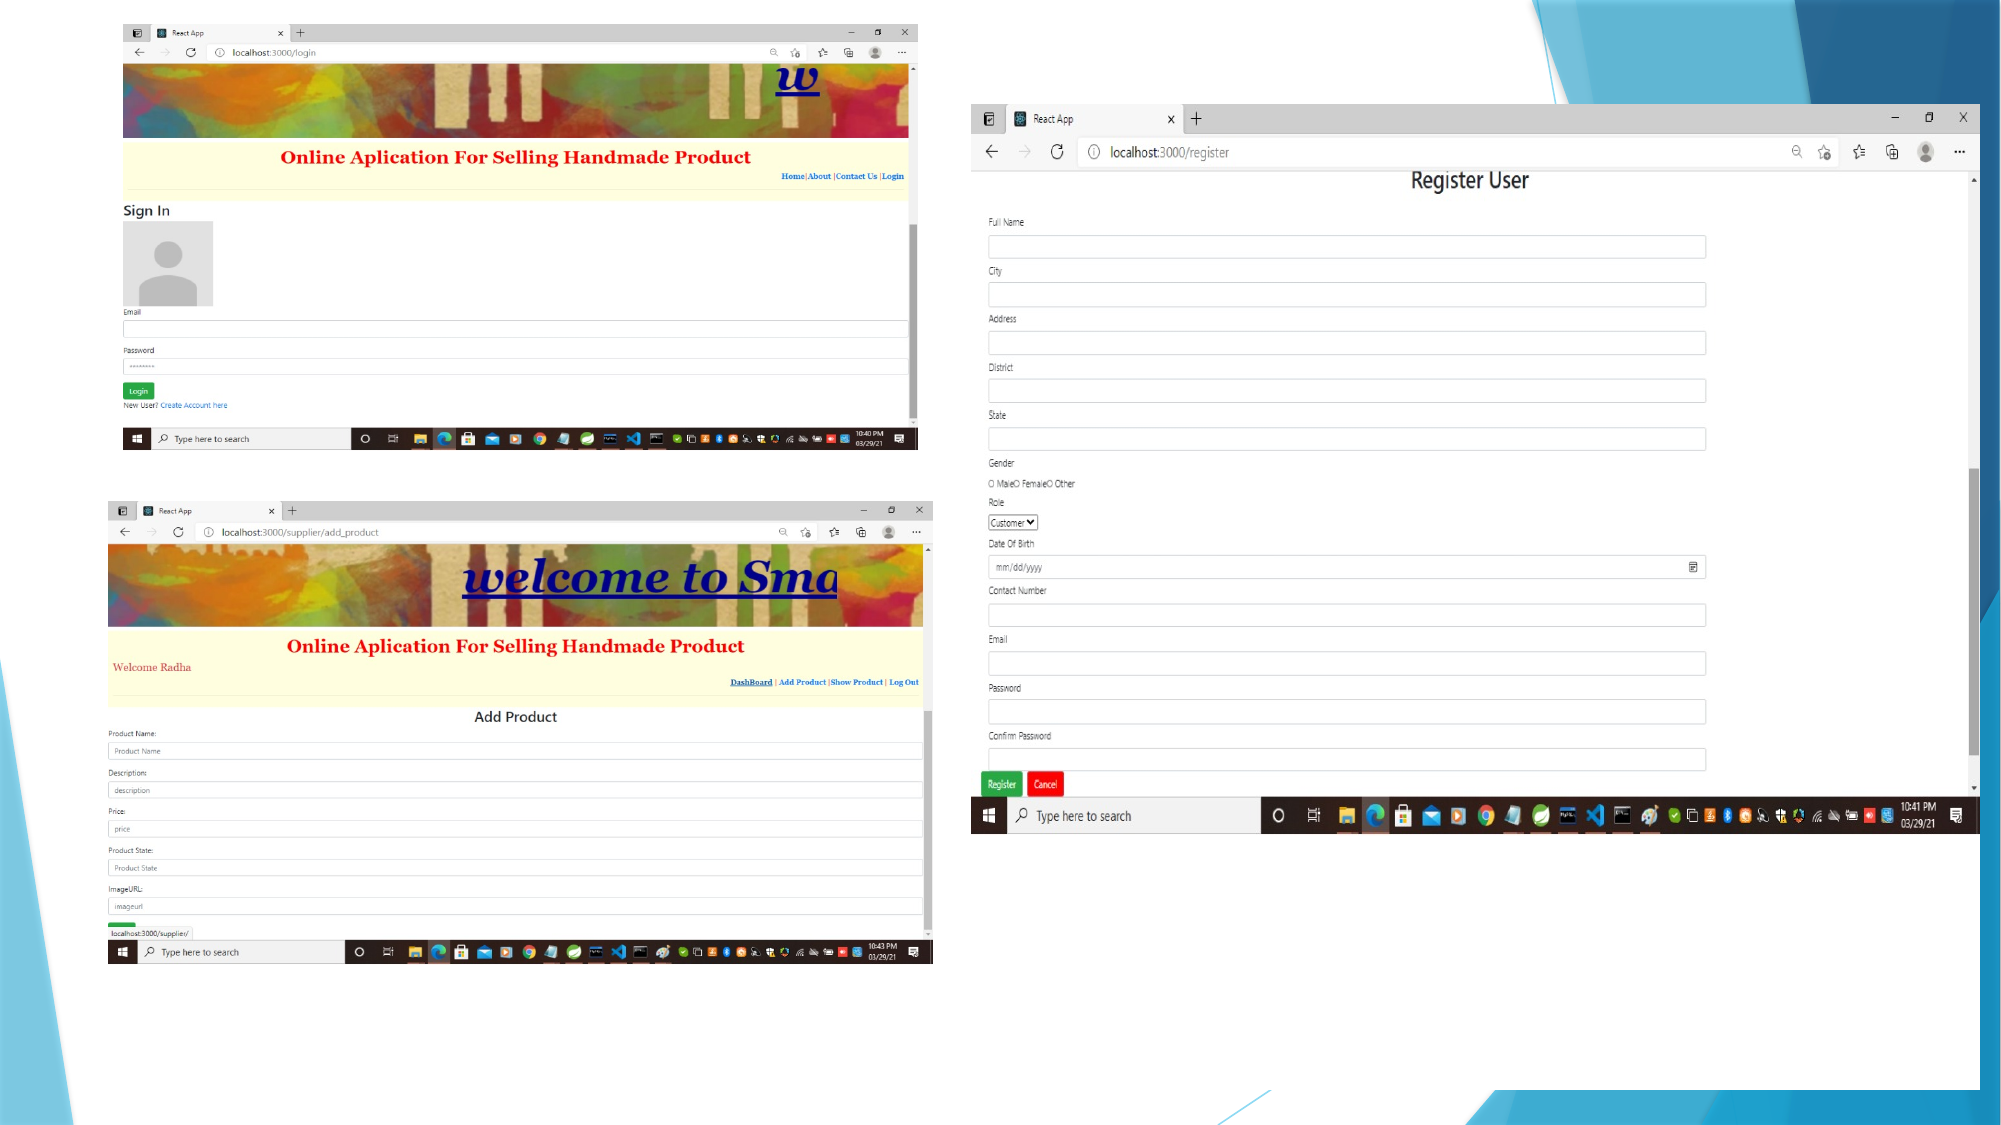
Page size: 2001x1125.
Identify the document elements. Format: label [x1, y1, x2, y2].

picture [107, 23, 933, 1125]
picture [970, 104, 1981, 1091]
